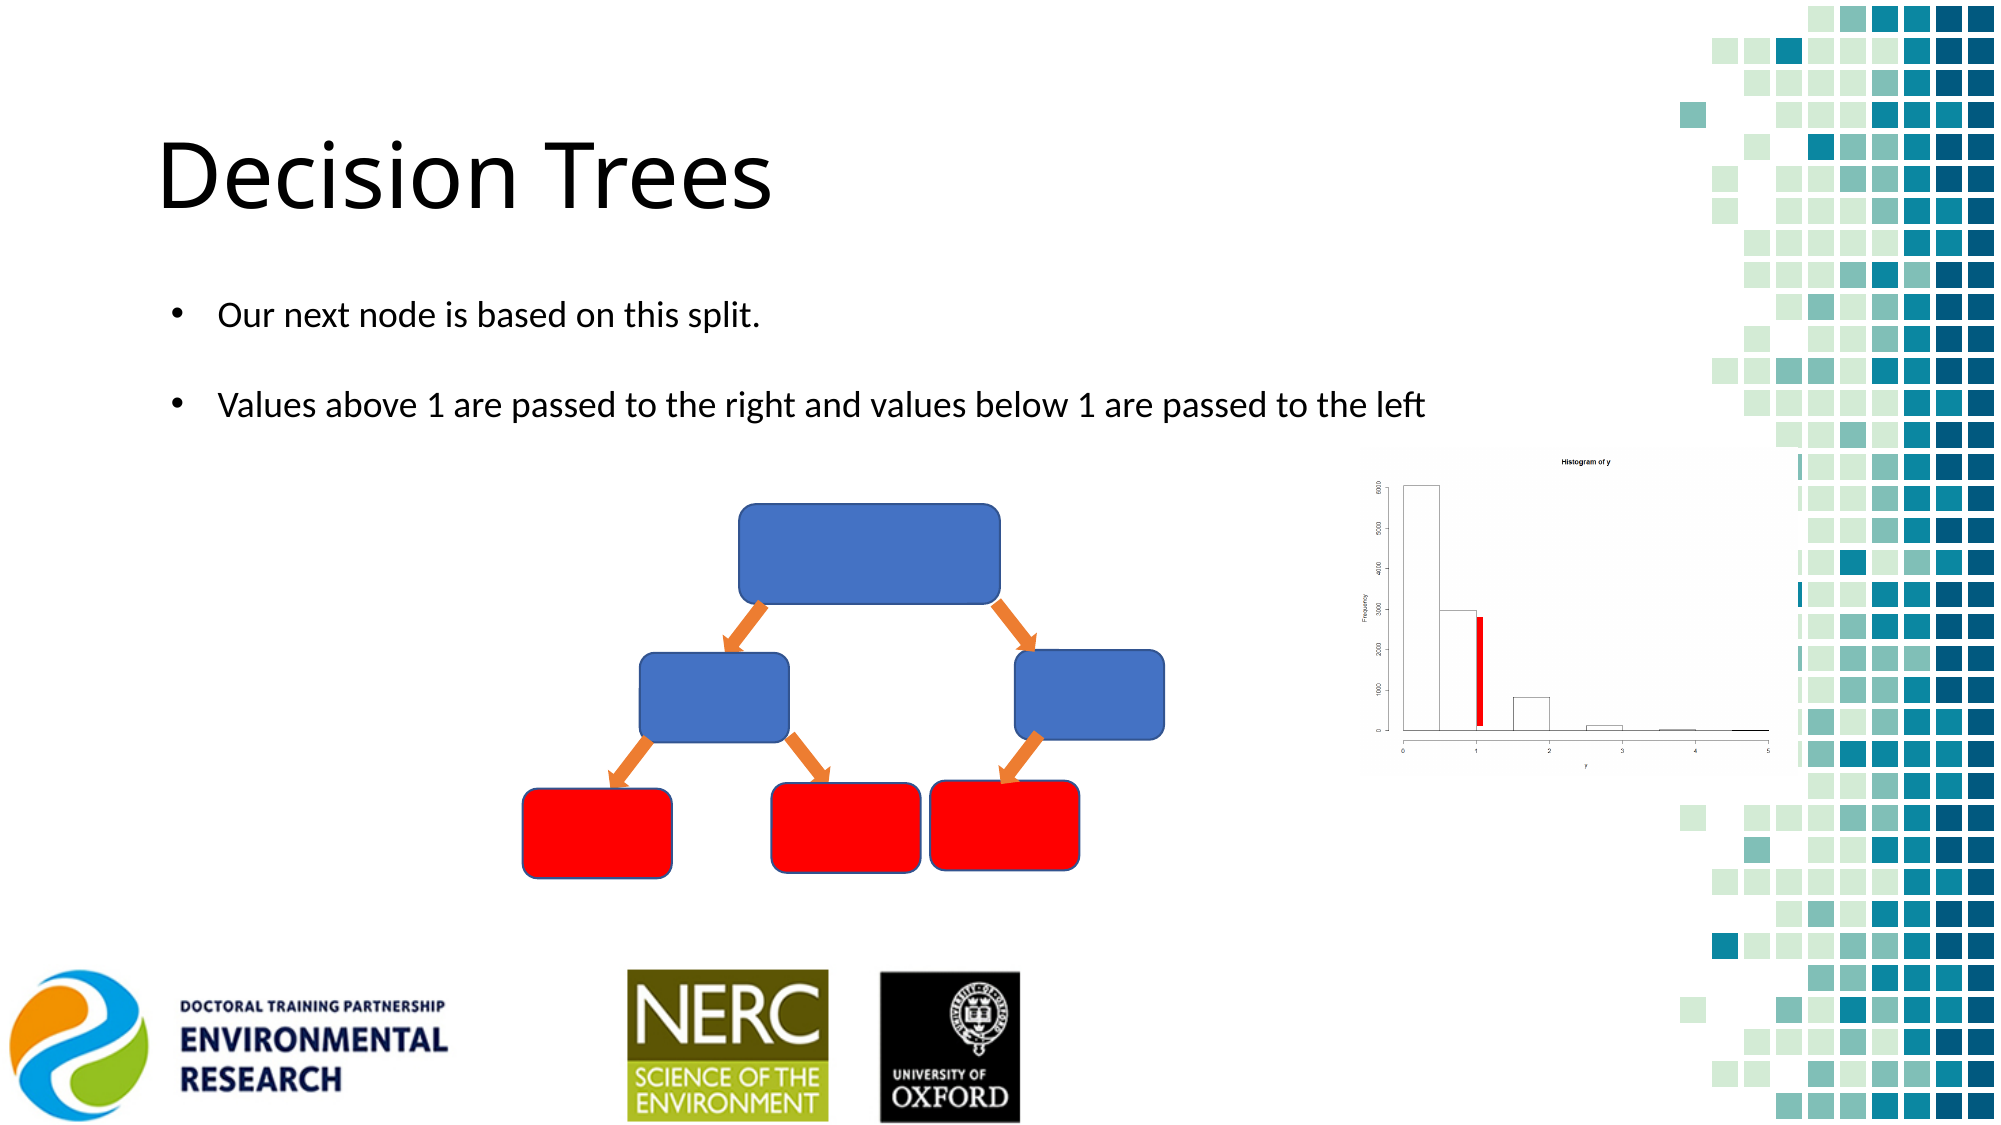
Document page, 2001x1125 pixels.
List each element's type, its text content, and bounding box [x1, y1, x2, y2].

text_box [738, 503, 1001, 605]
text_box [998, 730, 1045, 785]
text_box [0, 964, 1676, 1125]
text_box Our next node is based on this split. Values above 1 are passed to the right and values below 1 are passed to the left [156, 282, 1517, 433]
text_box [521, 787, 673, 880]
text_box [929, 779, 1081, 872]
text_box [722, 599, 769, 651]
text_box [784, 731, 831, 782]
text_box [1013, 648, 1166, 741]
text_box [638, 651, 790, 744]
text_box [607, 735, 654, 787]
text_box [770, 782, 922, 874]
title Decision Trees [140, 56, 1619, 244]
text_box [990, 598, 1037, 652]
picture [1360, 447, 1798, 776]
